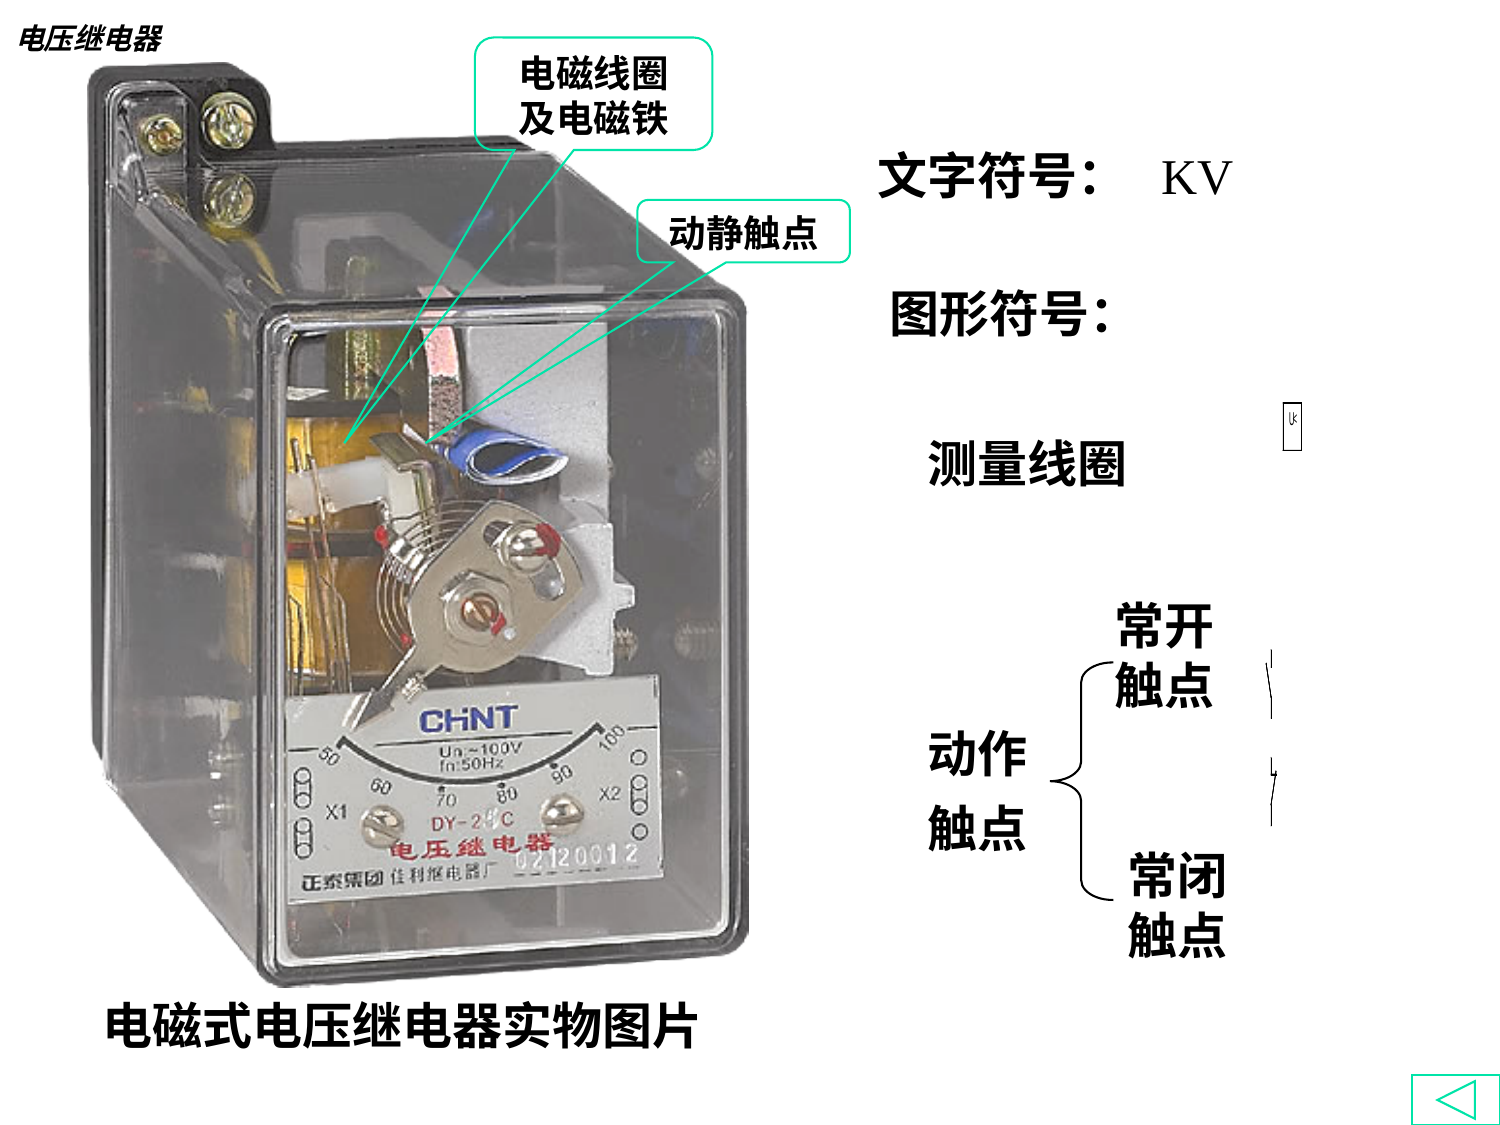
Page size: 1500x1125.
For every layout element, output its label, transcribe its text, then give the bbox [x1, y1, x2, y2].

text_box 动静触点 [753, 199, 850, 263]
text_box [862, 137, 1401, 1015]
text_box 电磁线圈 及电磁铁 [474, 37, 713, 60]
picture [87, 62, 749, 988]
text_box [1412, 1074, 1500, 1125]
title 电压继电器 [0, 0, 300, 63]
text_box 电磁式电压继电器实物图片 [87, 987, 850, 1063]
